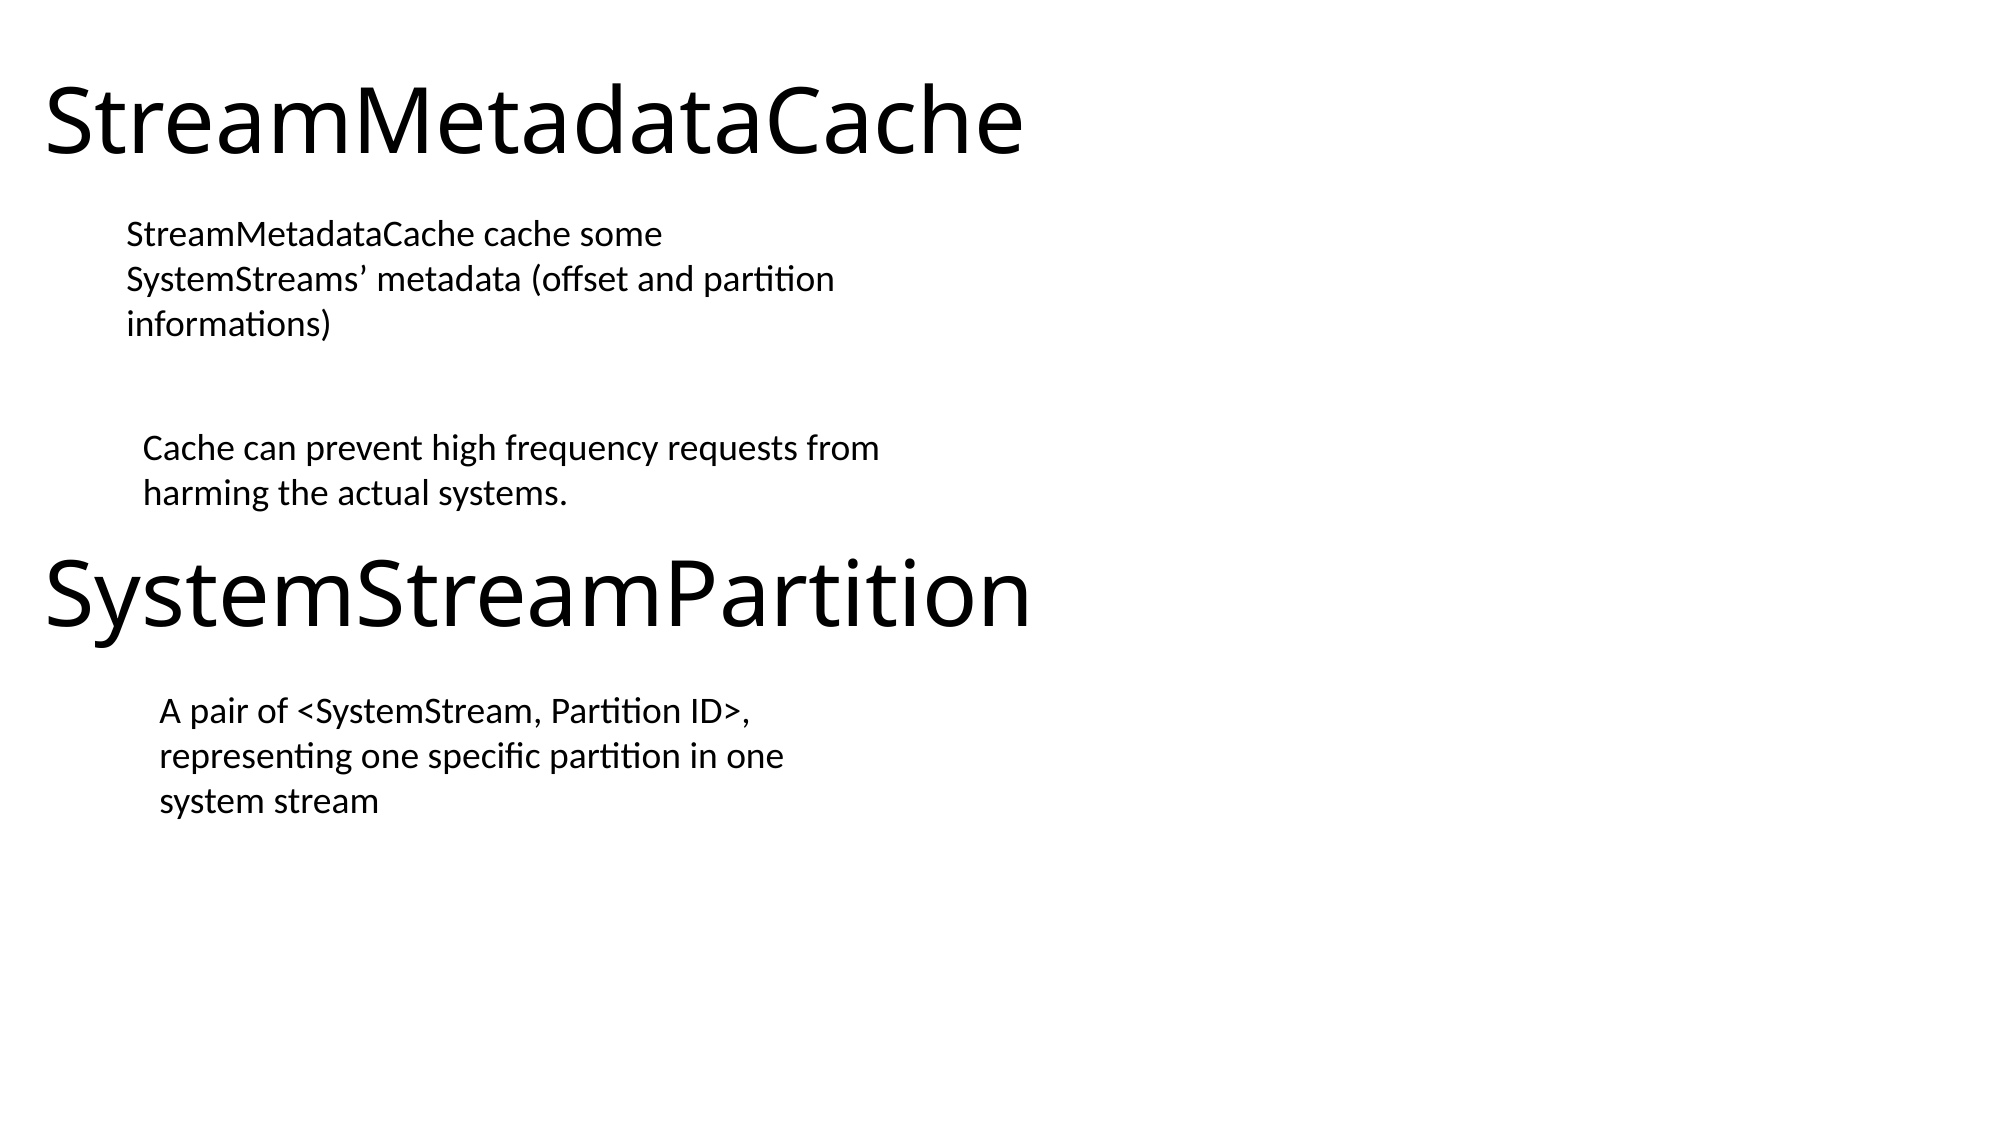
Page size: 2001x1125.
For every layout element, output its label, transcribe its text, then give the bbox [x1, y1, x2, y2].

text_box SystemStreamPartition [29, 487, 1755, 706]
text_box Cache can prevent high frequency requests from harming the actual systems. [128, 415, 903, 487]
text_box StreamMetadataCache cache some SystemStreams’ metadata (offset and partition informations) [111, 201, 877, 352]
text_box A pair of <SystemStream, Partition ID>, representing one specific partition in one system stream [144, 678, 809, 828]
title StreamMetadataCache [29, 14, 1755, 233]
